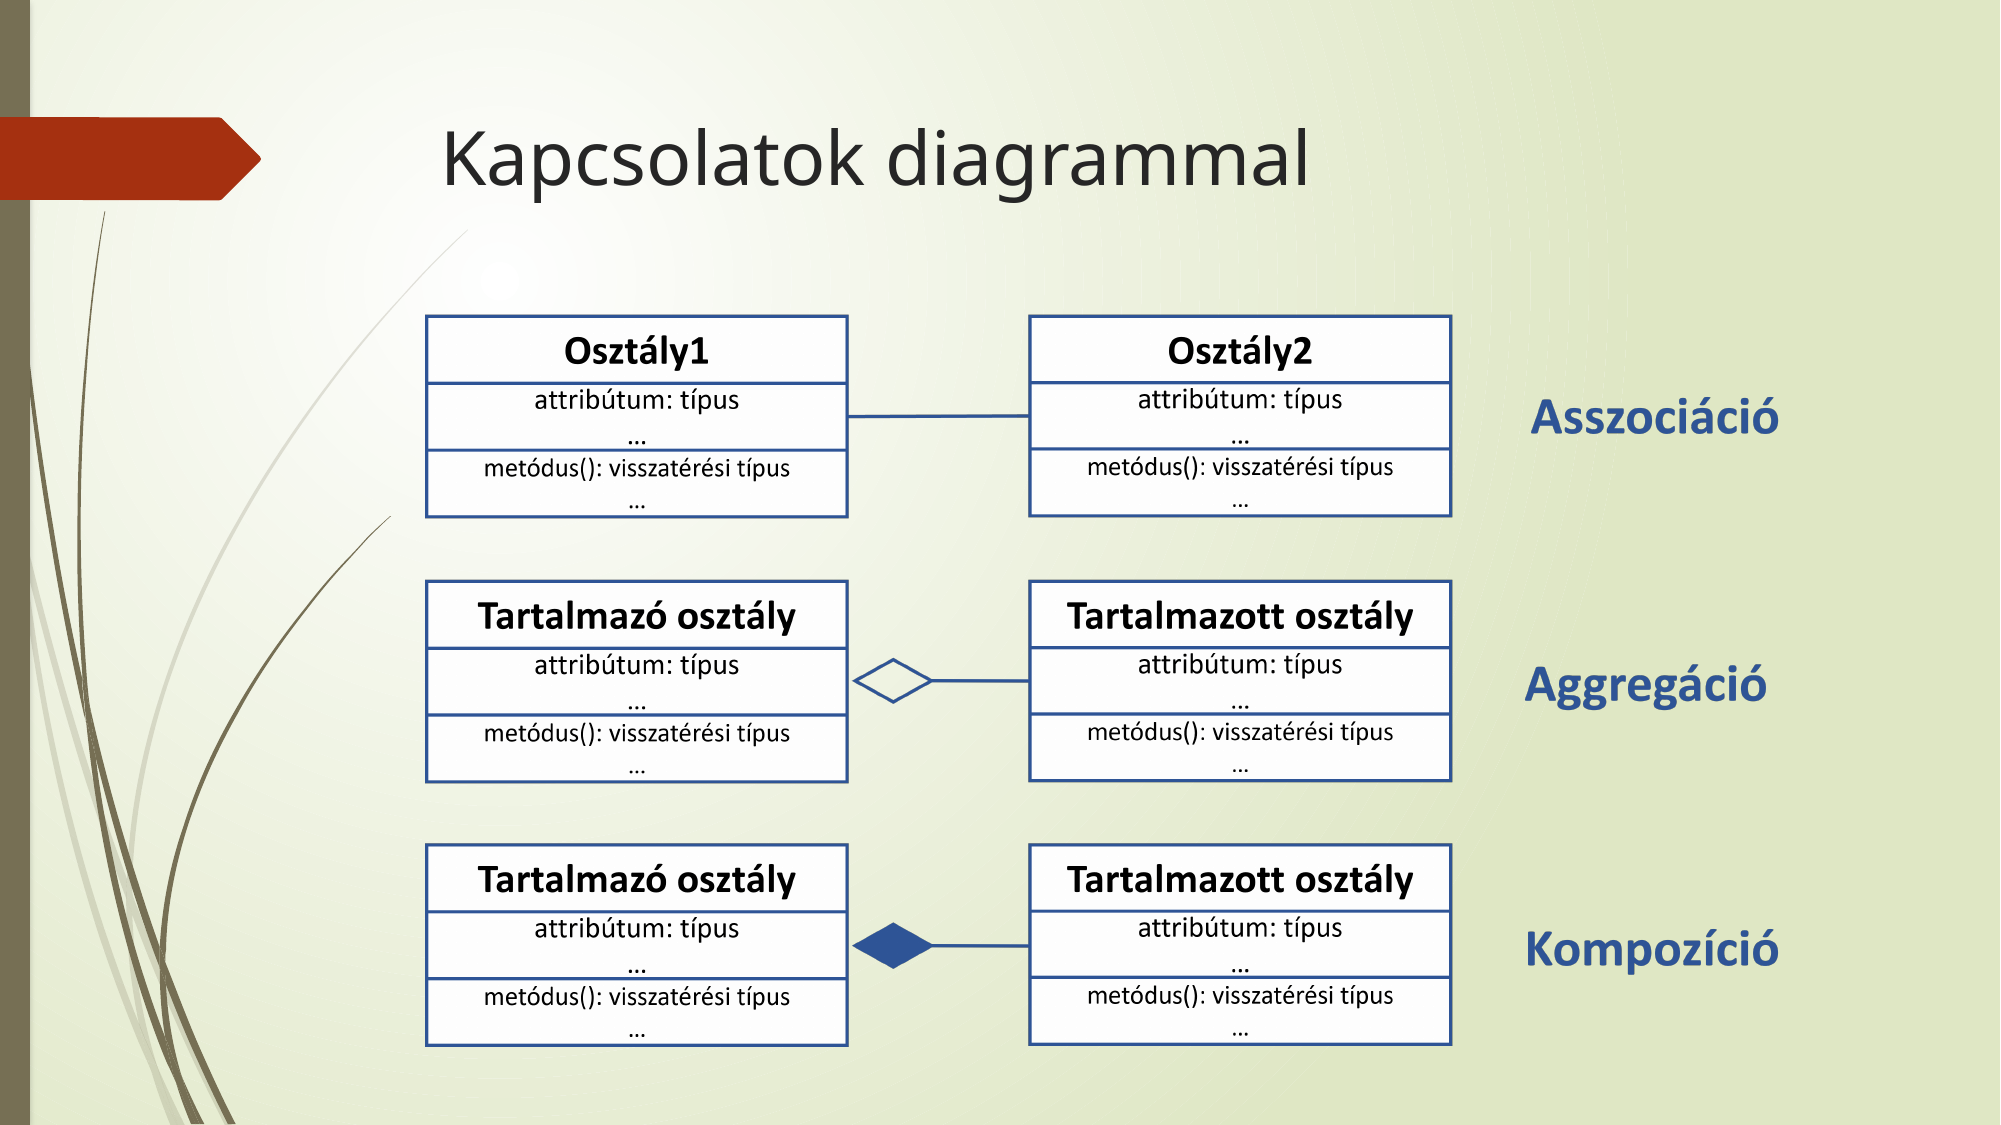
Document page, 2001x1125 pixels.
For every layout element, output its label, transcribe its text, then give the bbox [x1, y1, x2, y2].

title Kapcsolatok diagrammal [425, 102, 1888, 313]
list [425, 312, 1813, 1061]
